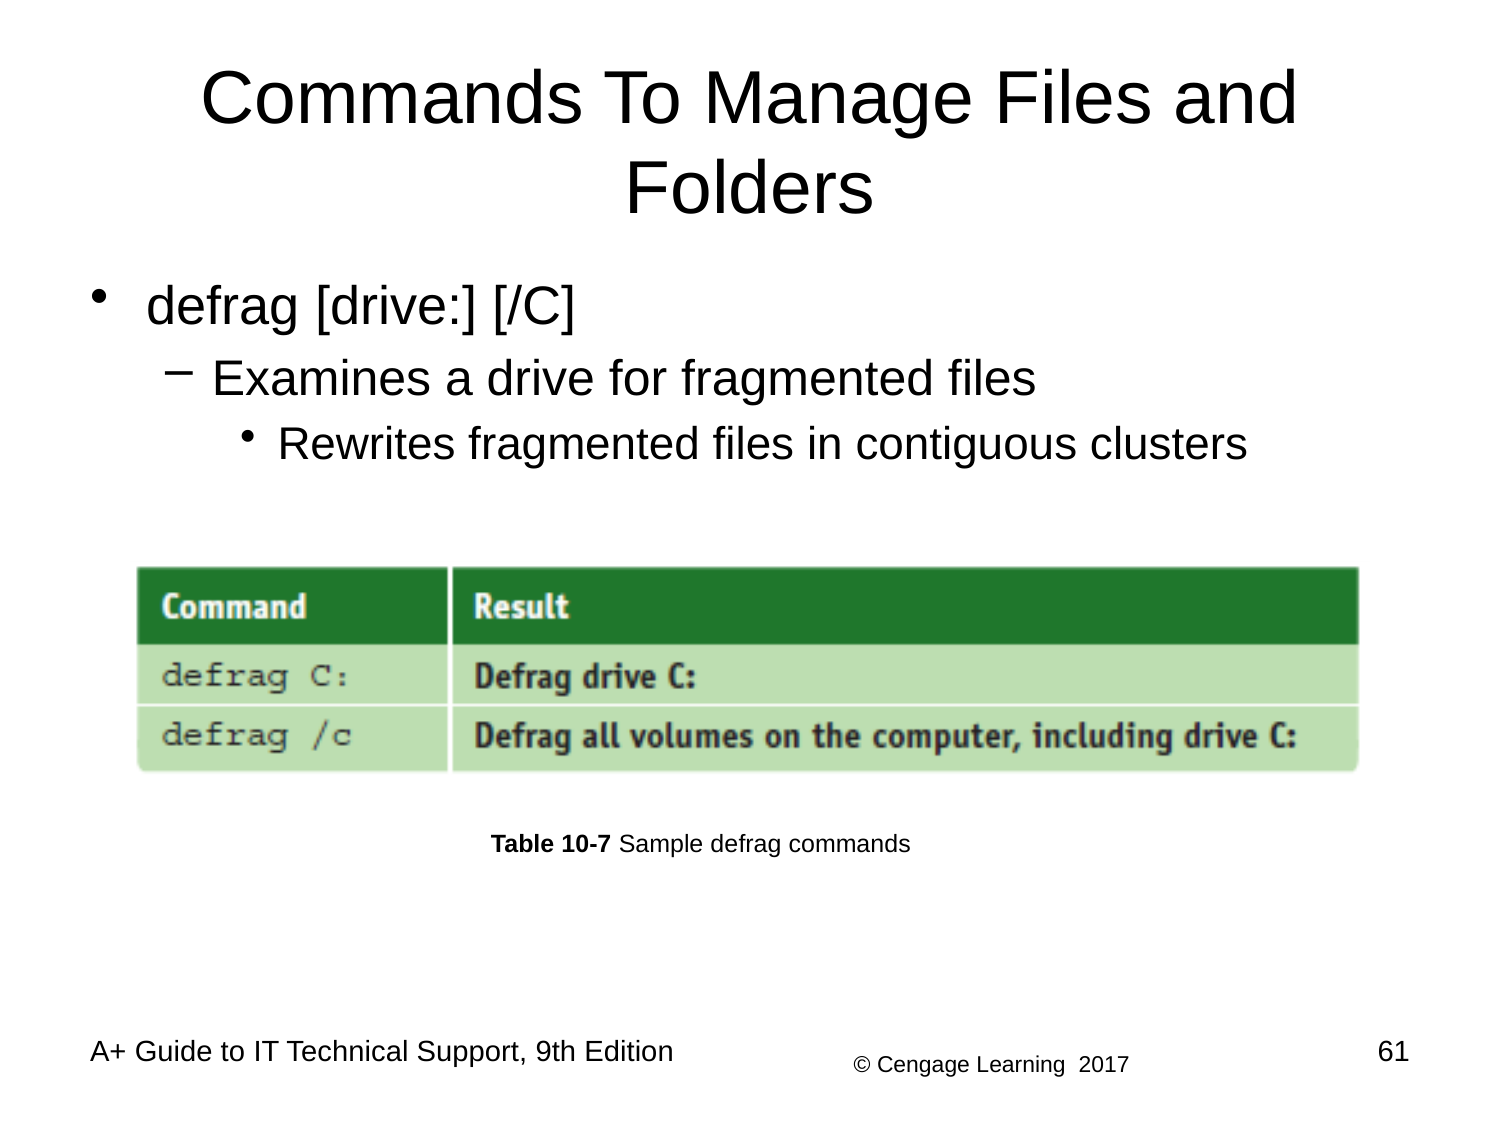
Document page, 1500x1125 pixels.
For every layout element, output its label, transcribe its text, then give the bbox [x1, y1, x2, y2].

picture [130, 560, 1370, 782]
list defrag [drive:] [/C] Examines a drive for fragmented files Rewrites fragmented files in contiguous clusters [75, 262, 1425, 650]
footer A+ Guide to IT Technical Support, 9th Edition [74, 1024, 751, 1103]
text_box Table 10-7 Sample defrag commands [475, 819, 927, 865]
title Commands To Manage Files and Folders [75, 45, 1425, 233]
slide_number 61 [1262, 1024, 1426, 1103]
